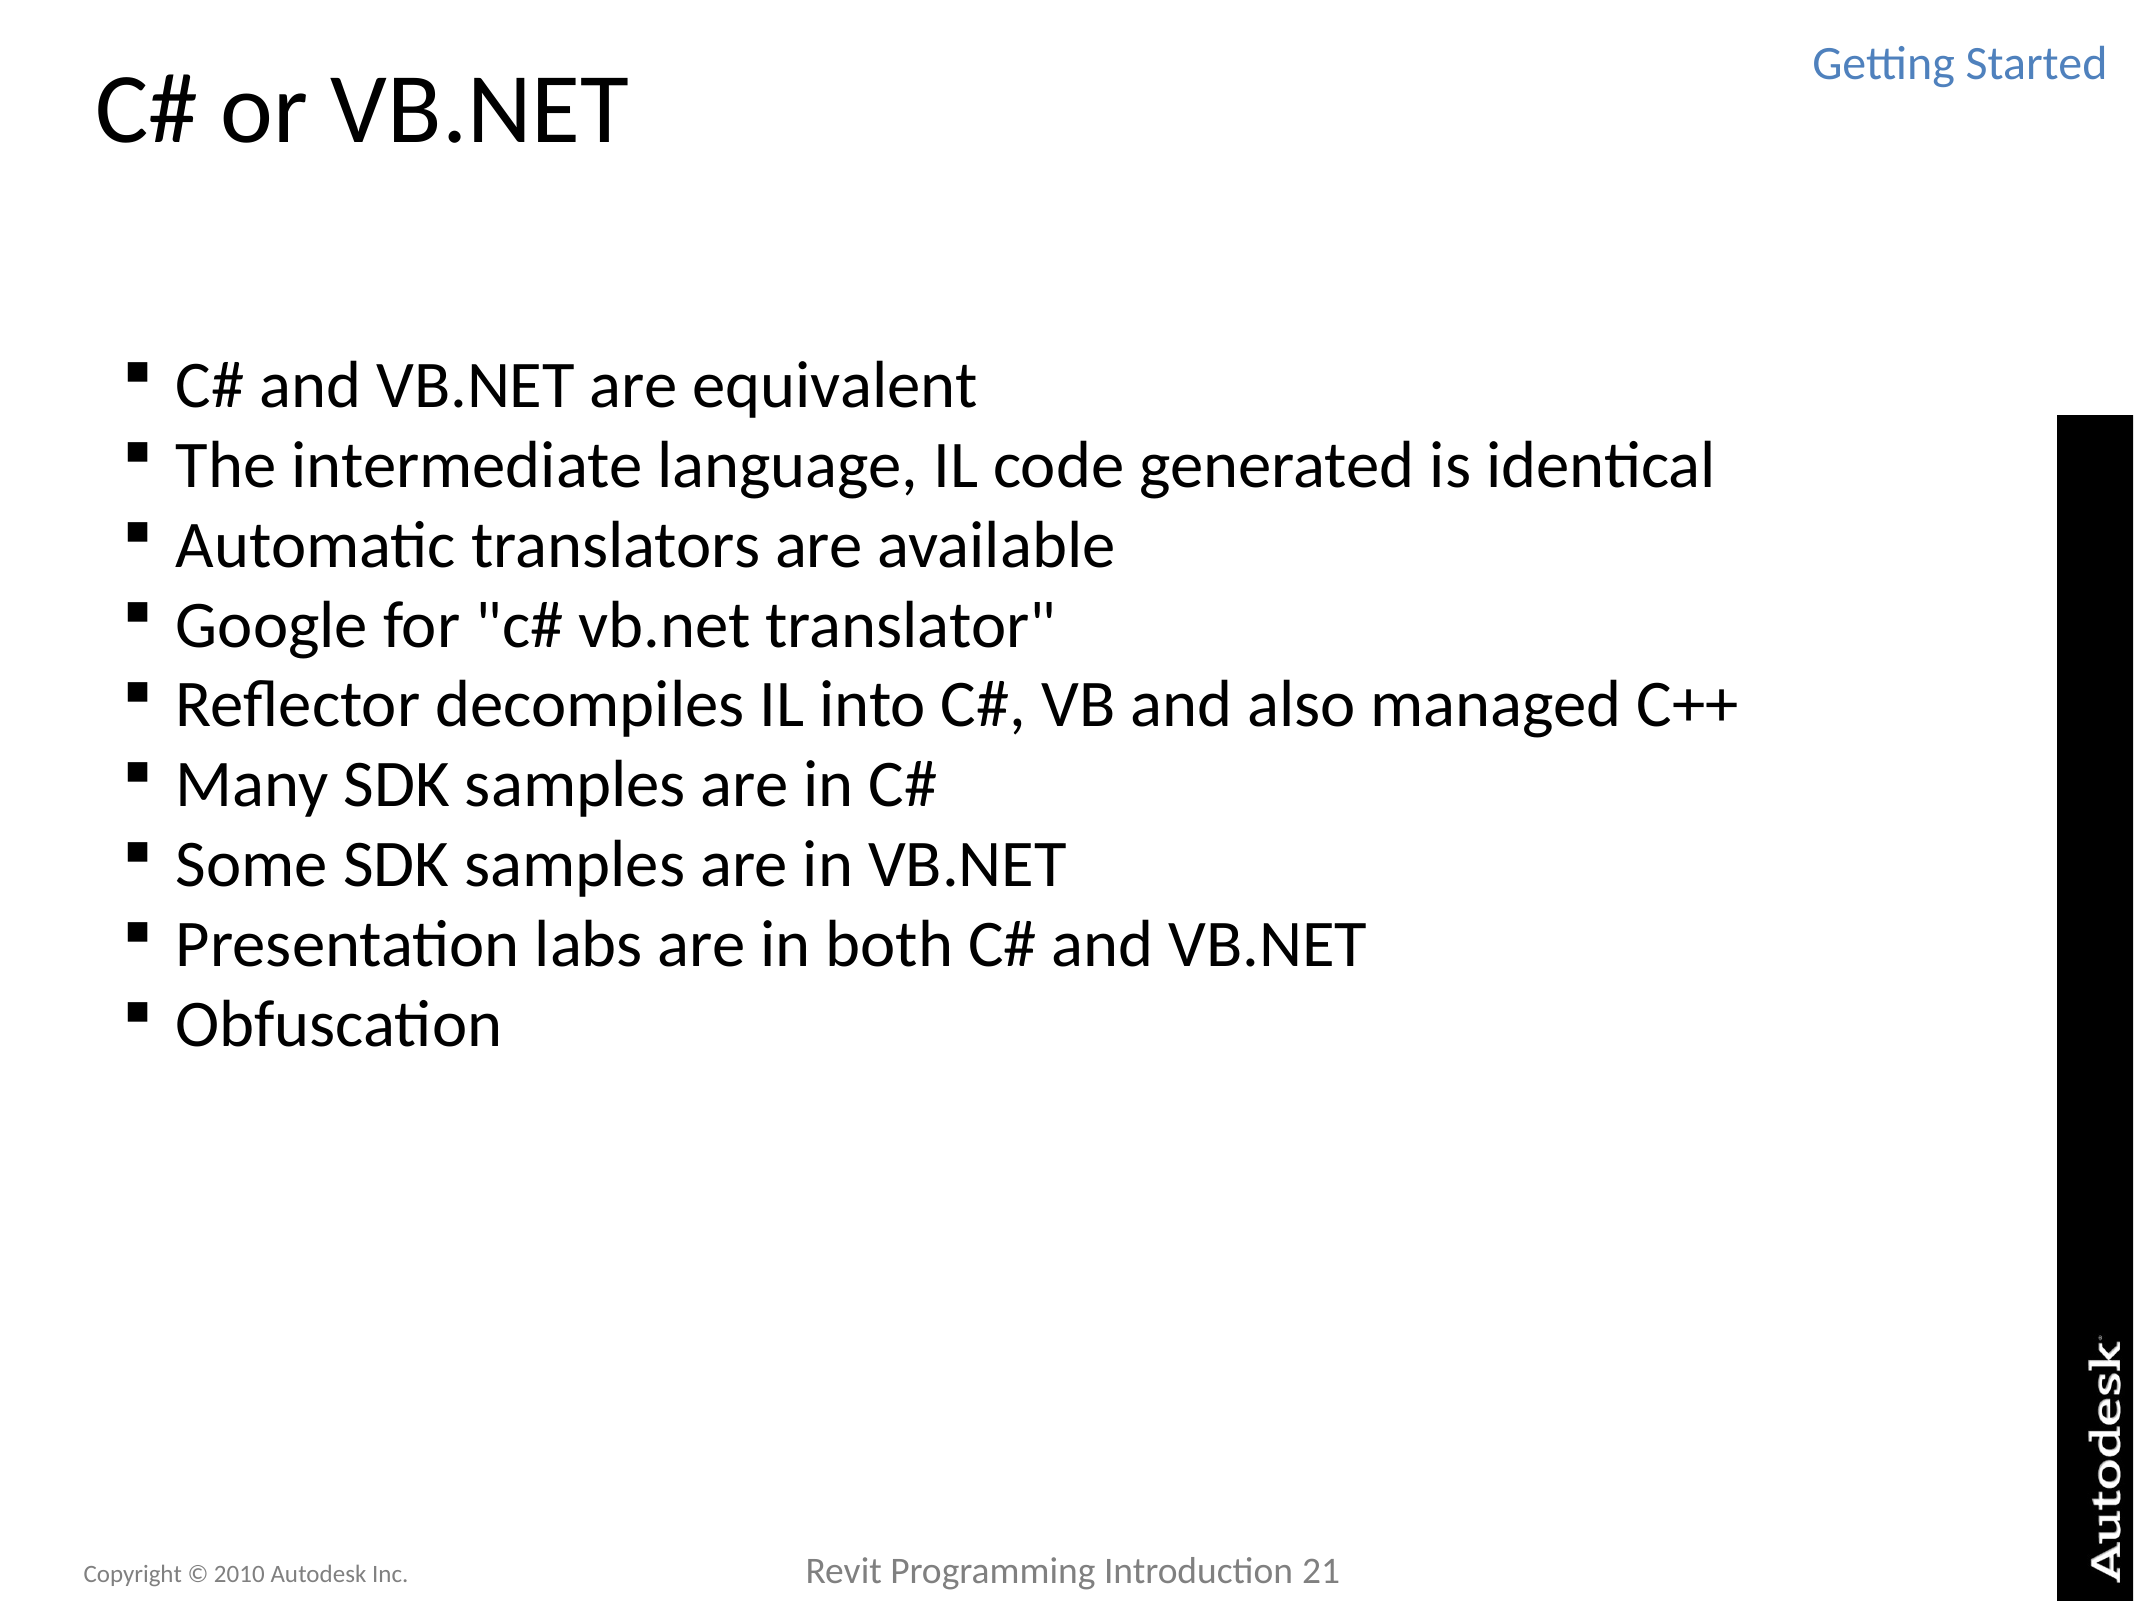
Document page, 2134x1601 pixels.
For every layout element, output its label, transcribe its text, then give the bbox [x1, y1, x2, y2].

text_box Getting Started [1738, 31, 2108, 90]
title C# or VB.NET [74, 31, 1924, 299]
picture [2057, 415, 2134, 1601]
list C# and VB.NET are equivalent The intermediate language, IL code generated is identical Automatic translators are available Google for "c# vb.net translator" Reflector decompiles IL into C#, VB and also managed C++ Many SDK samples are in C# Some SDK samples are in VB.NET Presentation labs are in both C# and VB.NET Obfuscation [74, 329, 1991, 1439]
